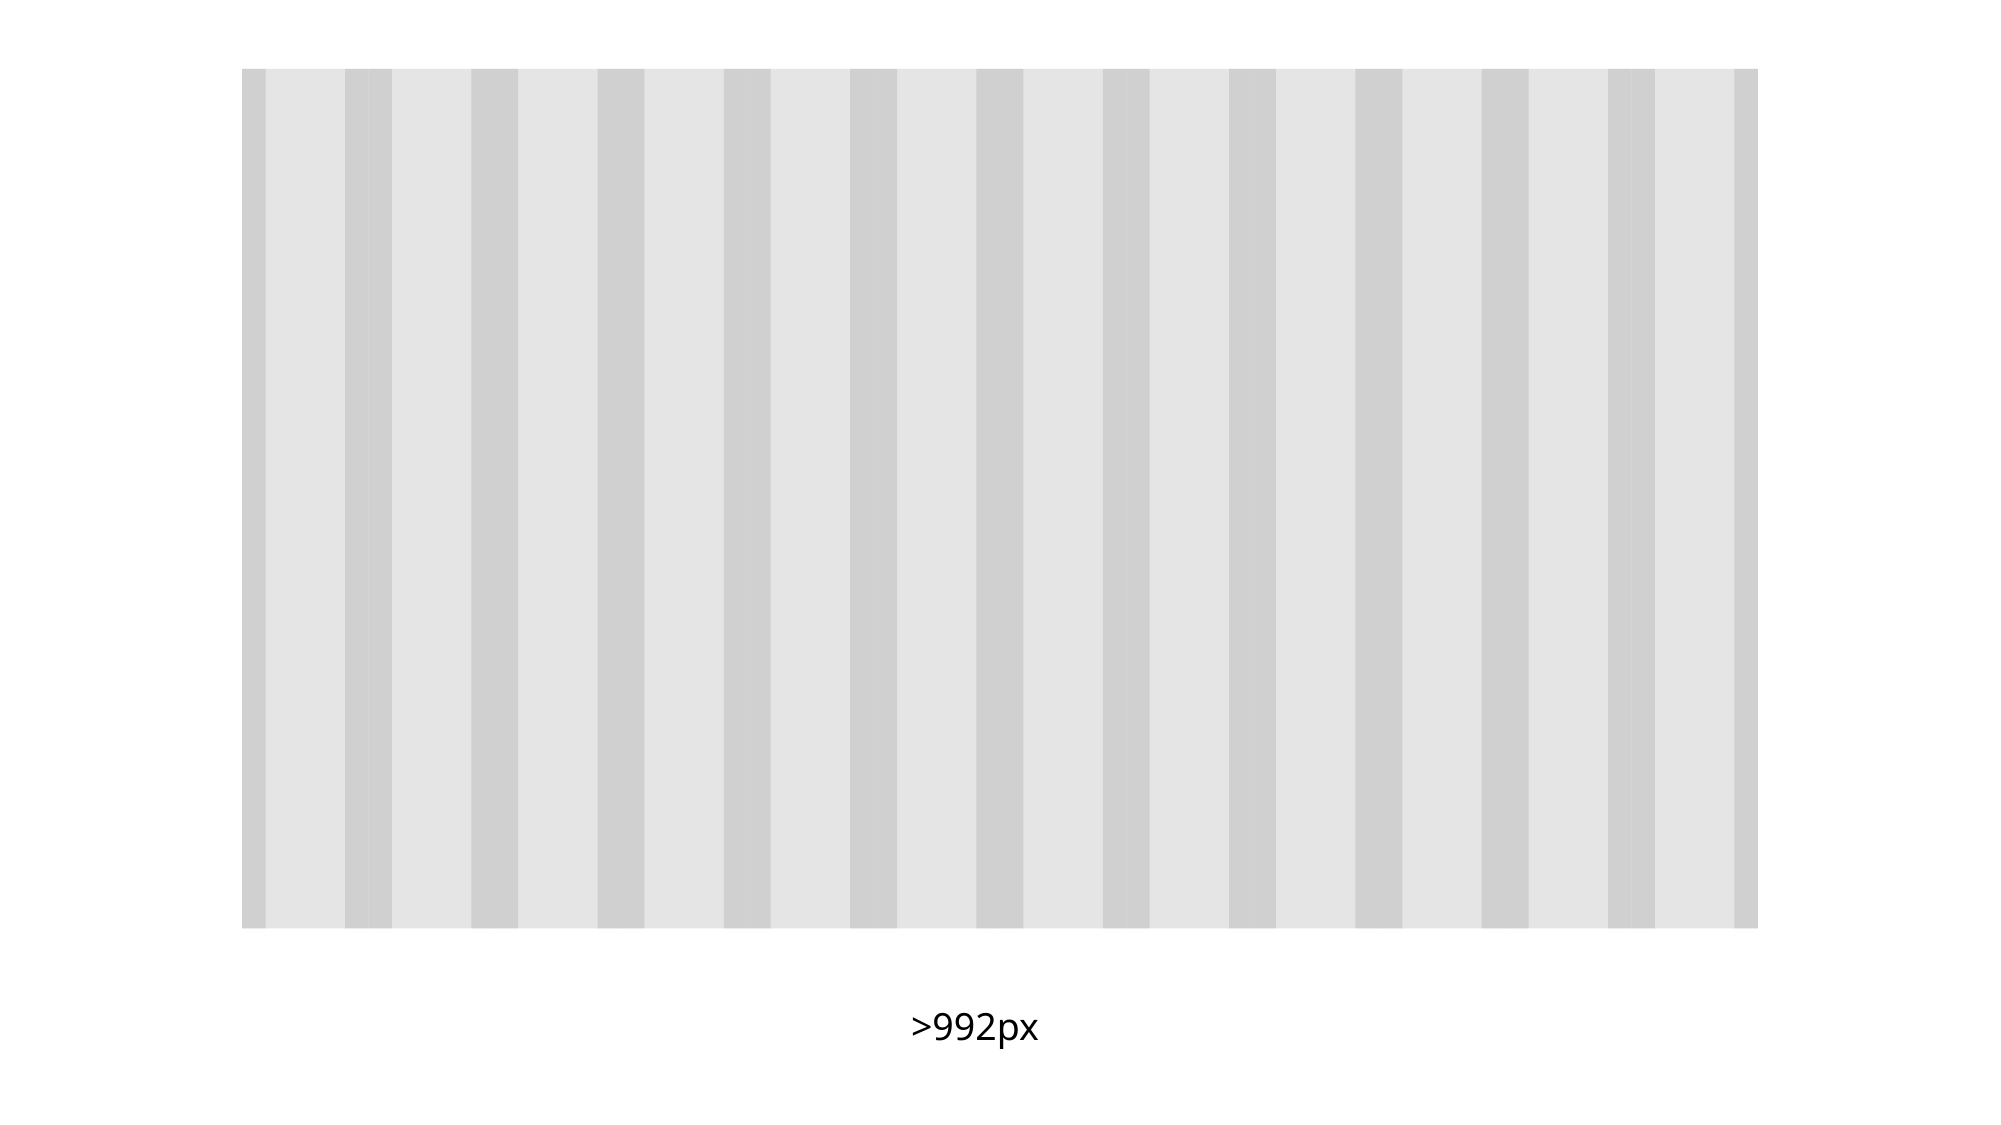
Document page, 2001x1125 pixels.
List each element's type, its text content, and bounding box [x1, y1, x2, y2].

text_box >992px [896, 995, 1055, 1056]
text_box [242, 68, 1758, 929]
